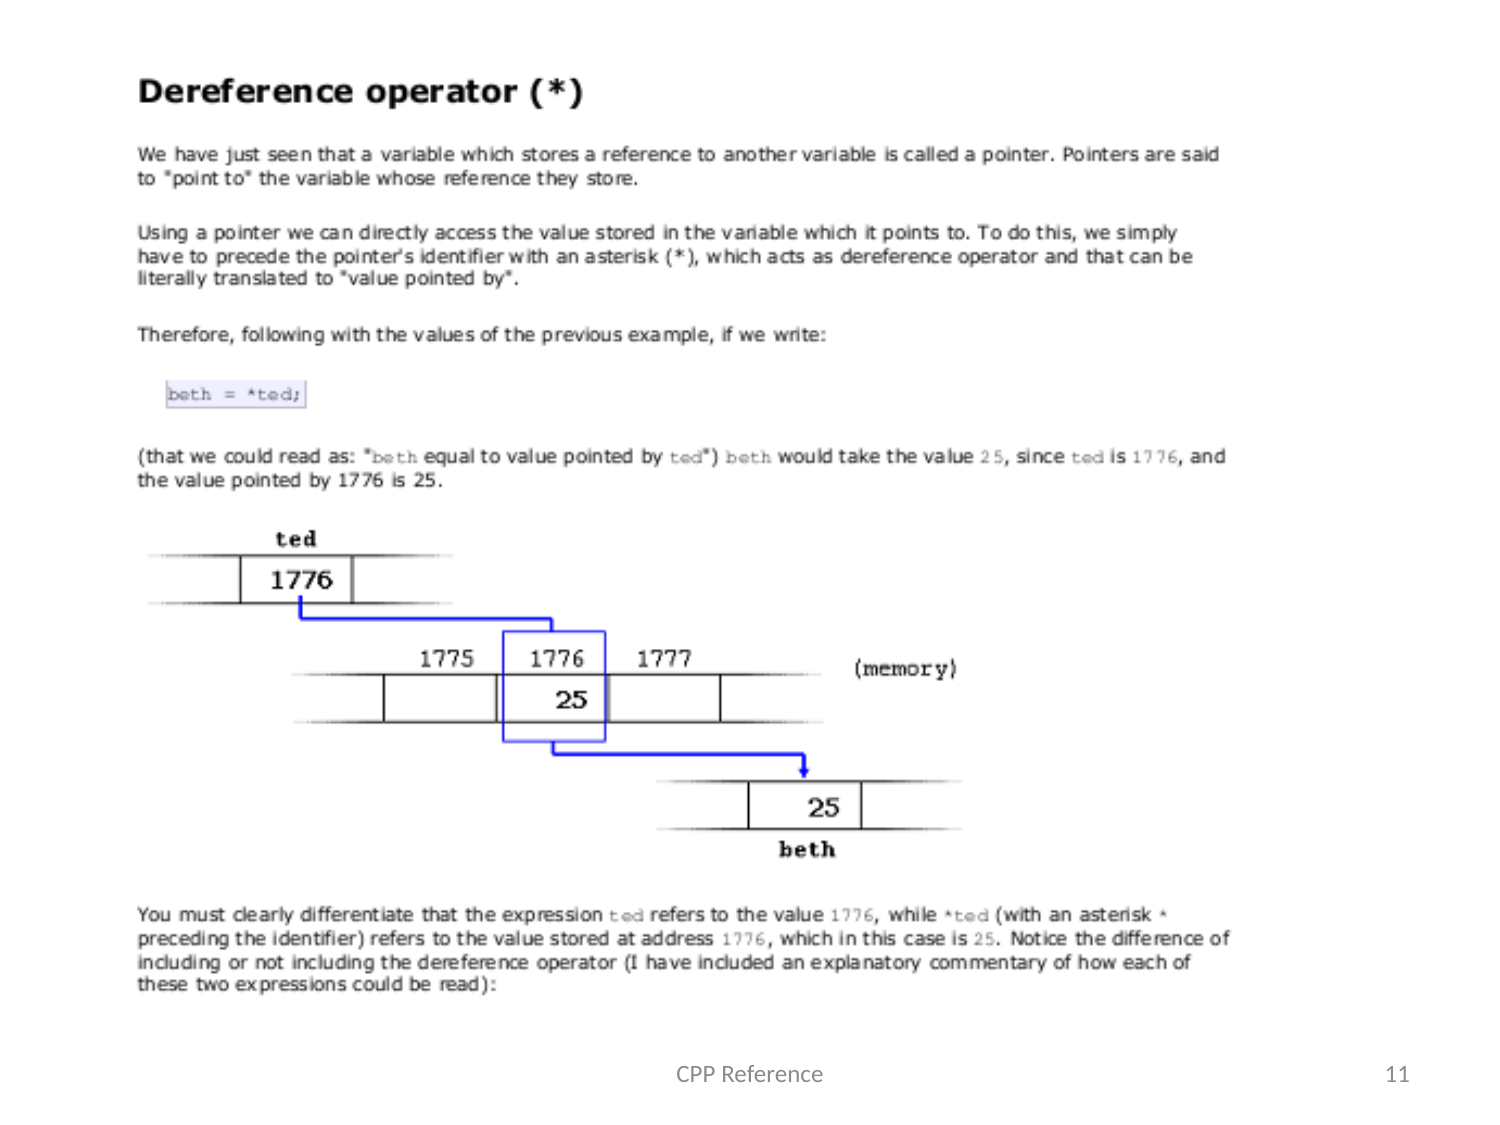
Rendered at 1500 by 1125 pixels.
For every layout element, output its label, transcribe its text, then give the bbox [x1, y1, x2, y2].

picture [111, 66, 1282, 1000]
footer CPP Reference [512, 1042, 988, 1103]
slide_number 11 [1074, 1042, 1425, 1103]
